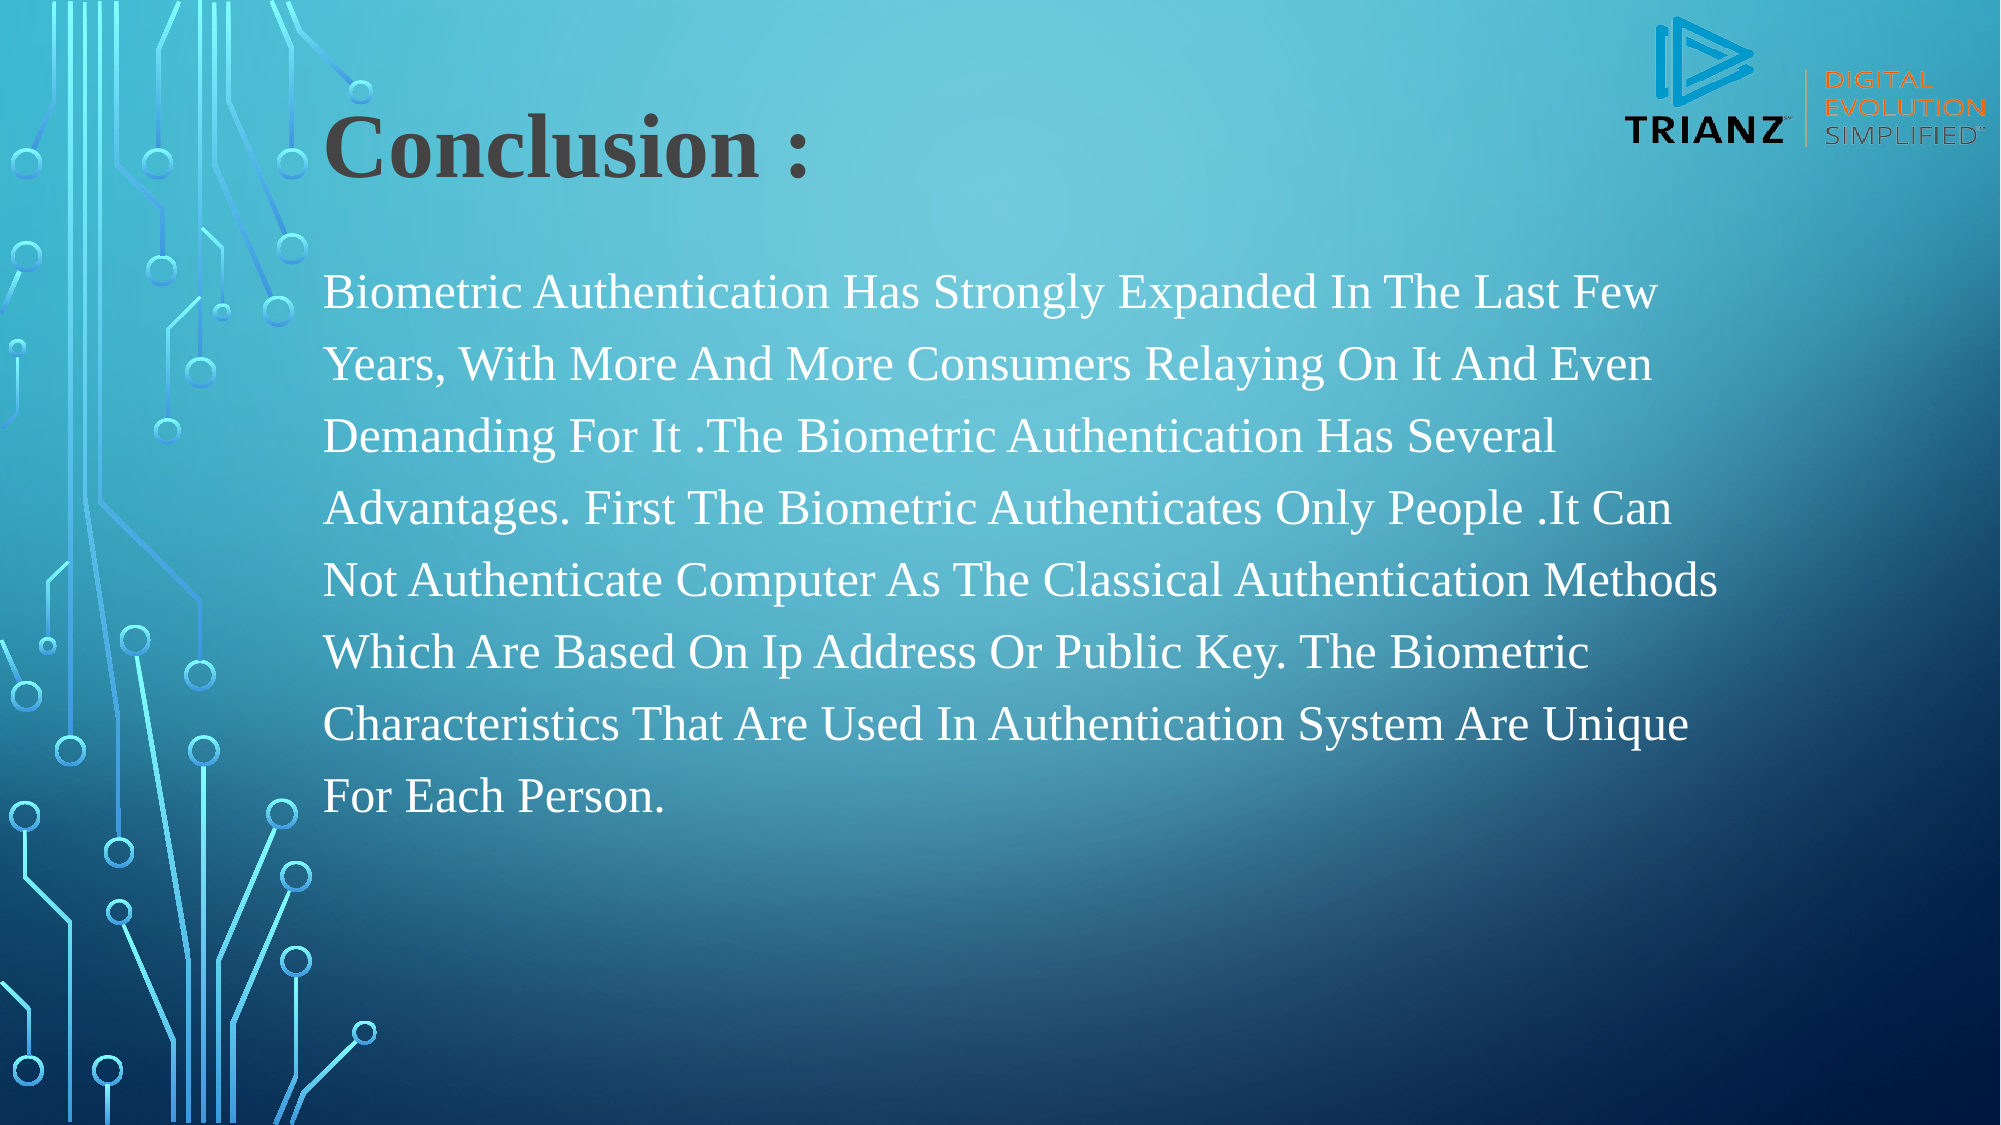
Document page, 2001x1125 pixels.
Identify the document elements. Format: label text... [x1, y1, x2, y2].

title Conclusion : [307, 38, 1750, 205]
subtitle Biometric Authentication Has Strongly Expanded In The Last Few Years, With More And More Consumers Relaying On It And Even Demanding For It .The Biometric Authentication Has Several Advantages. First The Biometric Authenticates Only People .It Can Not Authenticate Computer As The Classical Authentication Methods Which Are Based On Ip Address Or Public Key. The Biometric Characteristics That Are Used In Authentication System Are Unique For Each Person. [307, 238, 1750, 863]
picture [1624, 15, 1985, 147]
